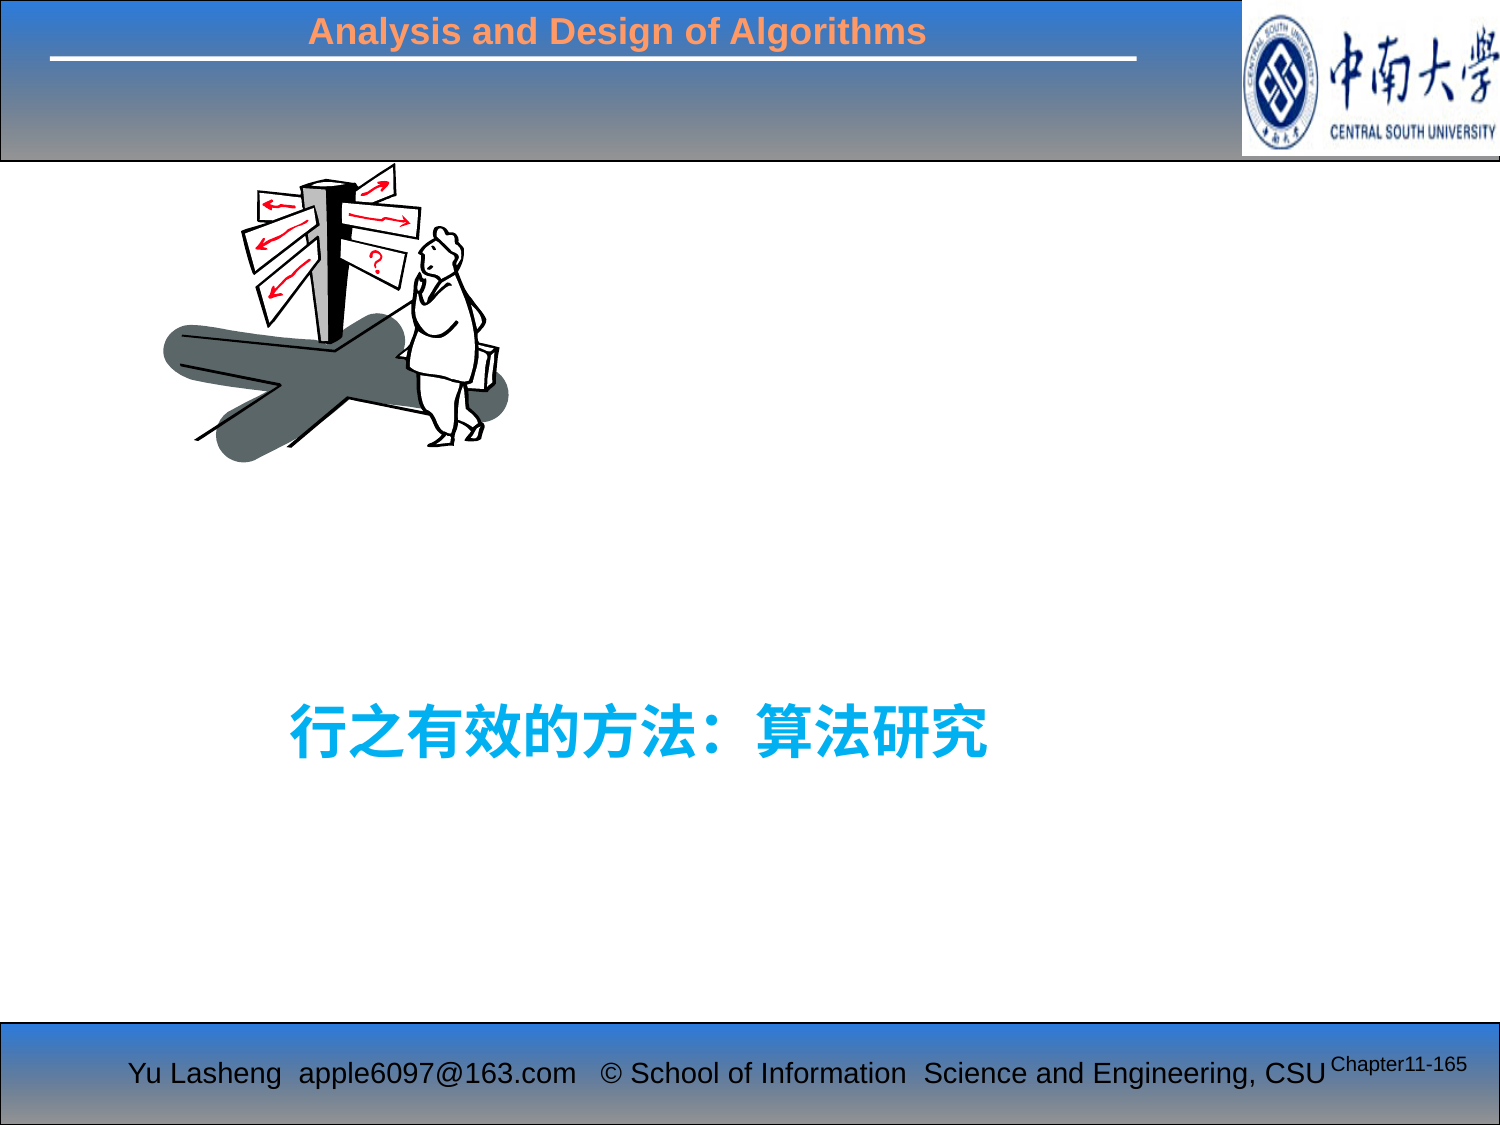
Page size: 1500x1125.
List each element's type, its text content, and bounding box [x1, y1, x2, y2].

picture [1242, 0, 1500, 156]
text_box 行之有效的方法：算法研究 [275, 687, 1375, 773]
slide_number Chapter11-165 [1293, 1042, 1483, 1118]
picture [162, 162, 513, 467]
